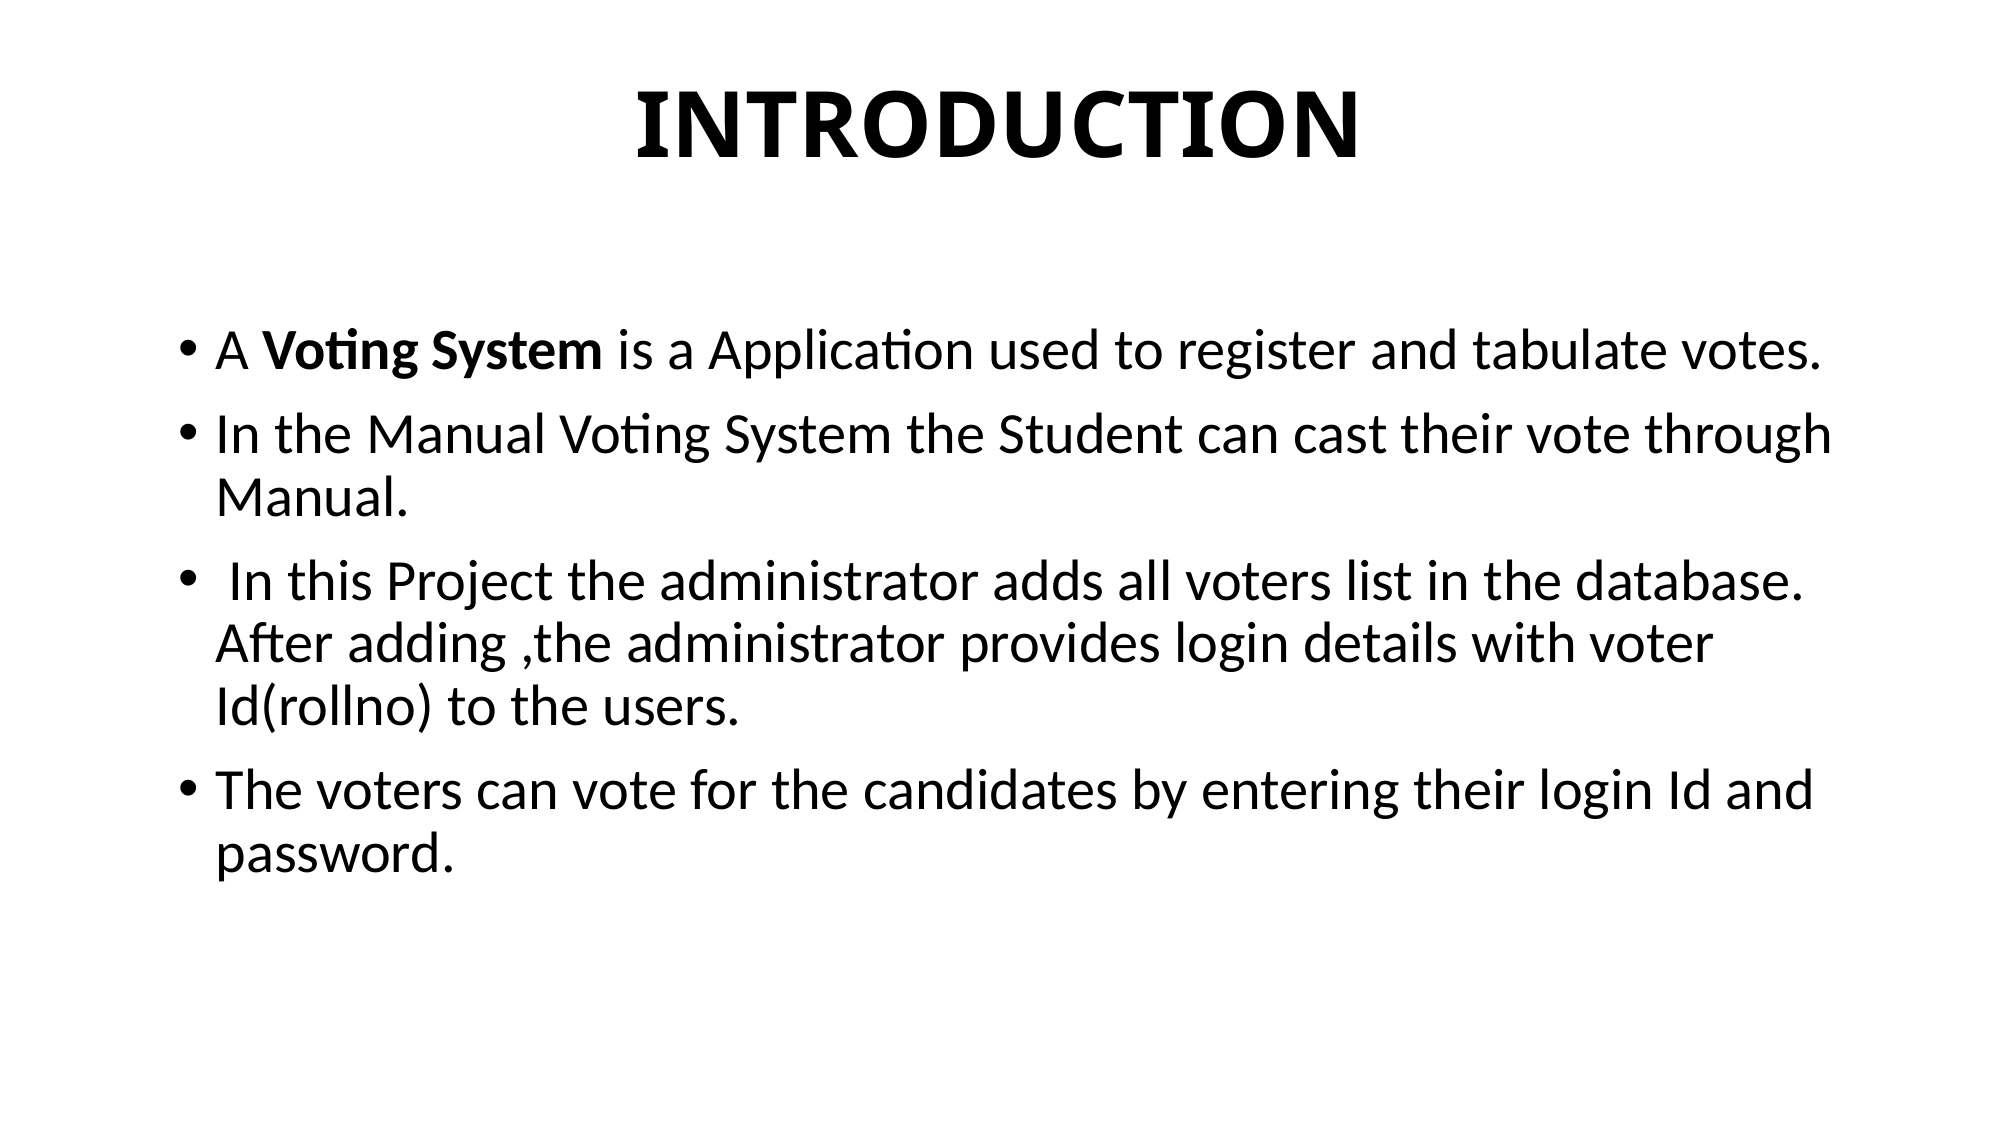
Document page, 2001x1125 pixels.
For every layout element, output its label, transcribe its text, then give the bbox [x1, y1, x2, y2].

list A Voting System is a Application used to register and tabulate votes. In the Manual Voting System the Student can cast their vote through Manual. In this Project the administrator adds all voters list in the database. After adding ,the administrator provides login details with voter Id(rollno) to the users. The voters can vote for the candidates by entering their login Id and password. [163, 221, 1889, 1026]
title INTRODUCTION [137, 59, 1863, 196]
